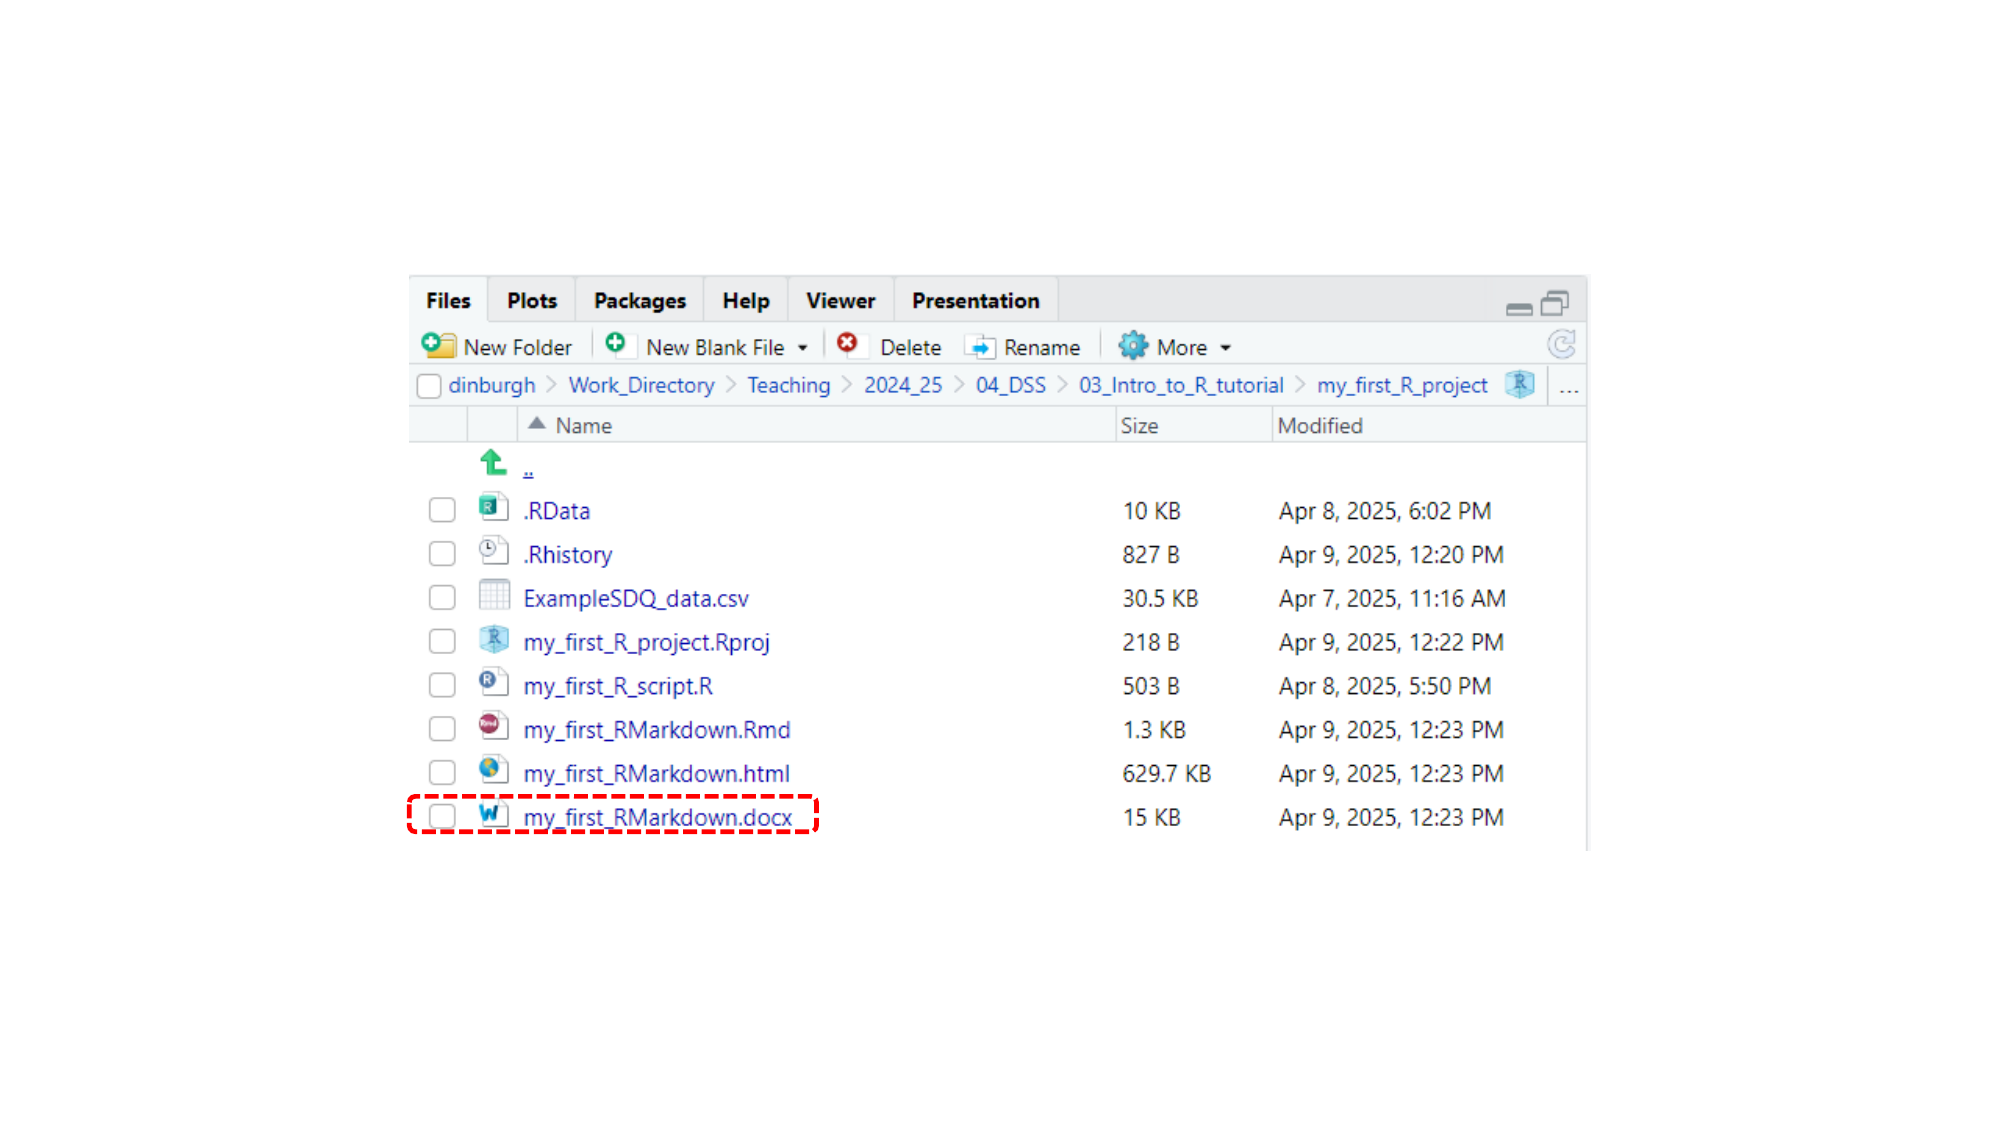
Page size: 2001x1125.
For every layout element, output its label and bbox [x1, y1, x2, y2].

picture [409, 274, 1591, 851]
